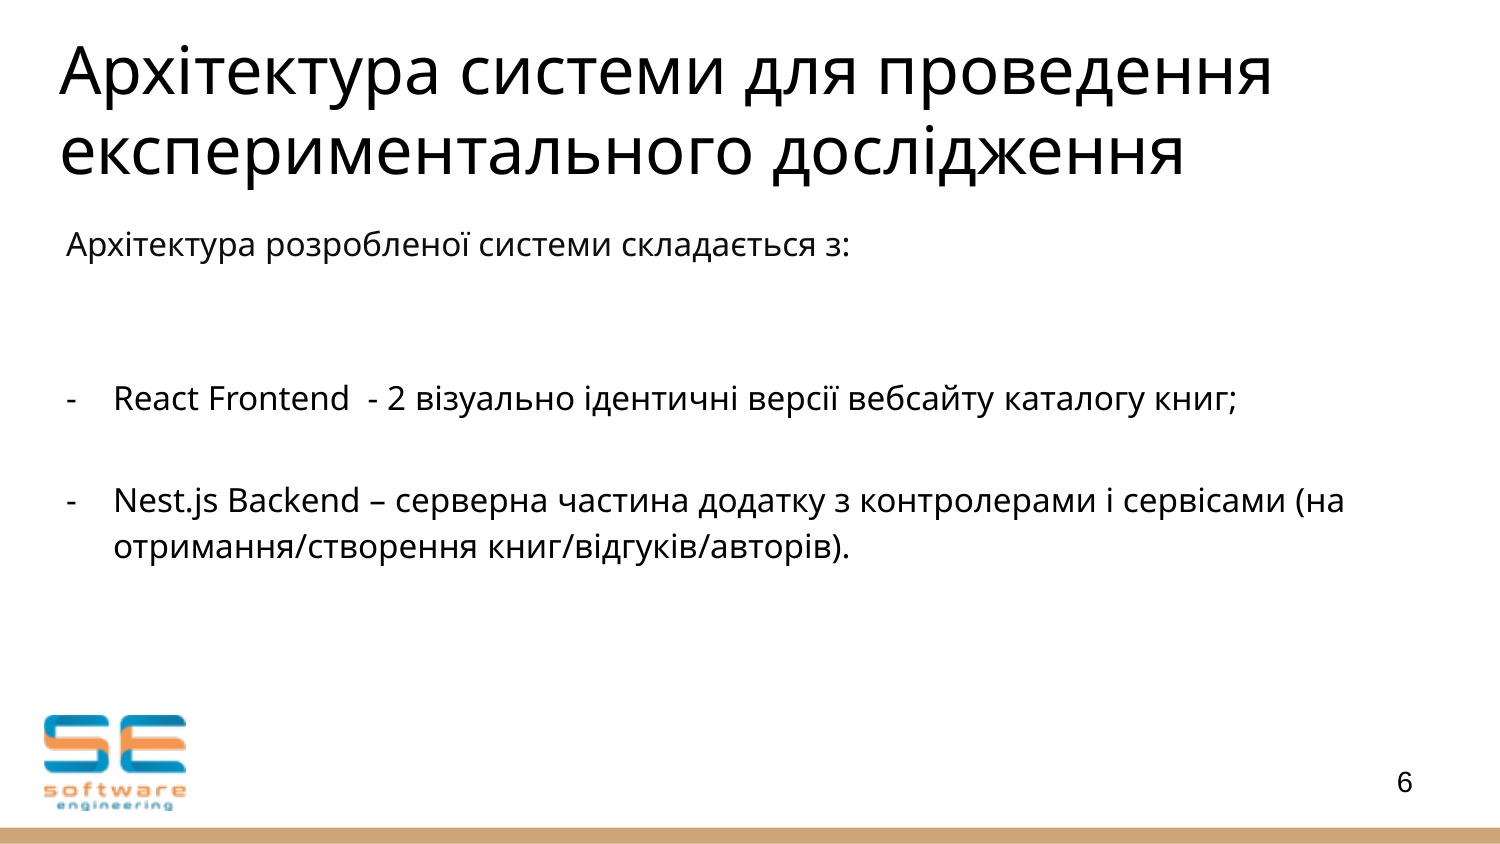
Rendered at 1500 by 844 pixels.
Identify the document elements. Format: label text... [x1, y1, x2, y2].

picture [43, 714, 186, 811]
text_box 6 [1382, 755, 1500, 806]
title Архітектура системи для проведення експериментального дослідження [44, 66, 1442, 203]
list Архітектура розробленої системи складається з: React Frontend - 2 візуально ідентичні версії вебсайту каталогу книг; Nest.js Backend – серверна частина додатку з контролерами і сервісами (на отримання/створення книг/відгуків/авторів). [51, 202, 1449, 716]
